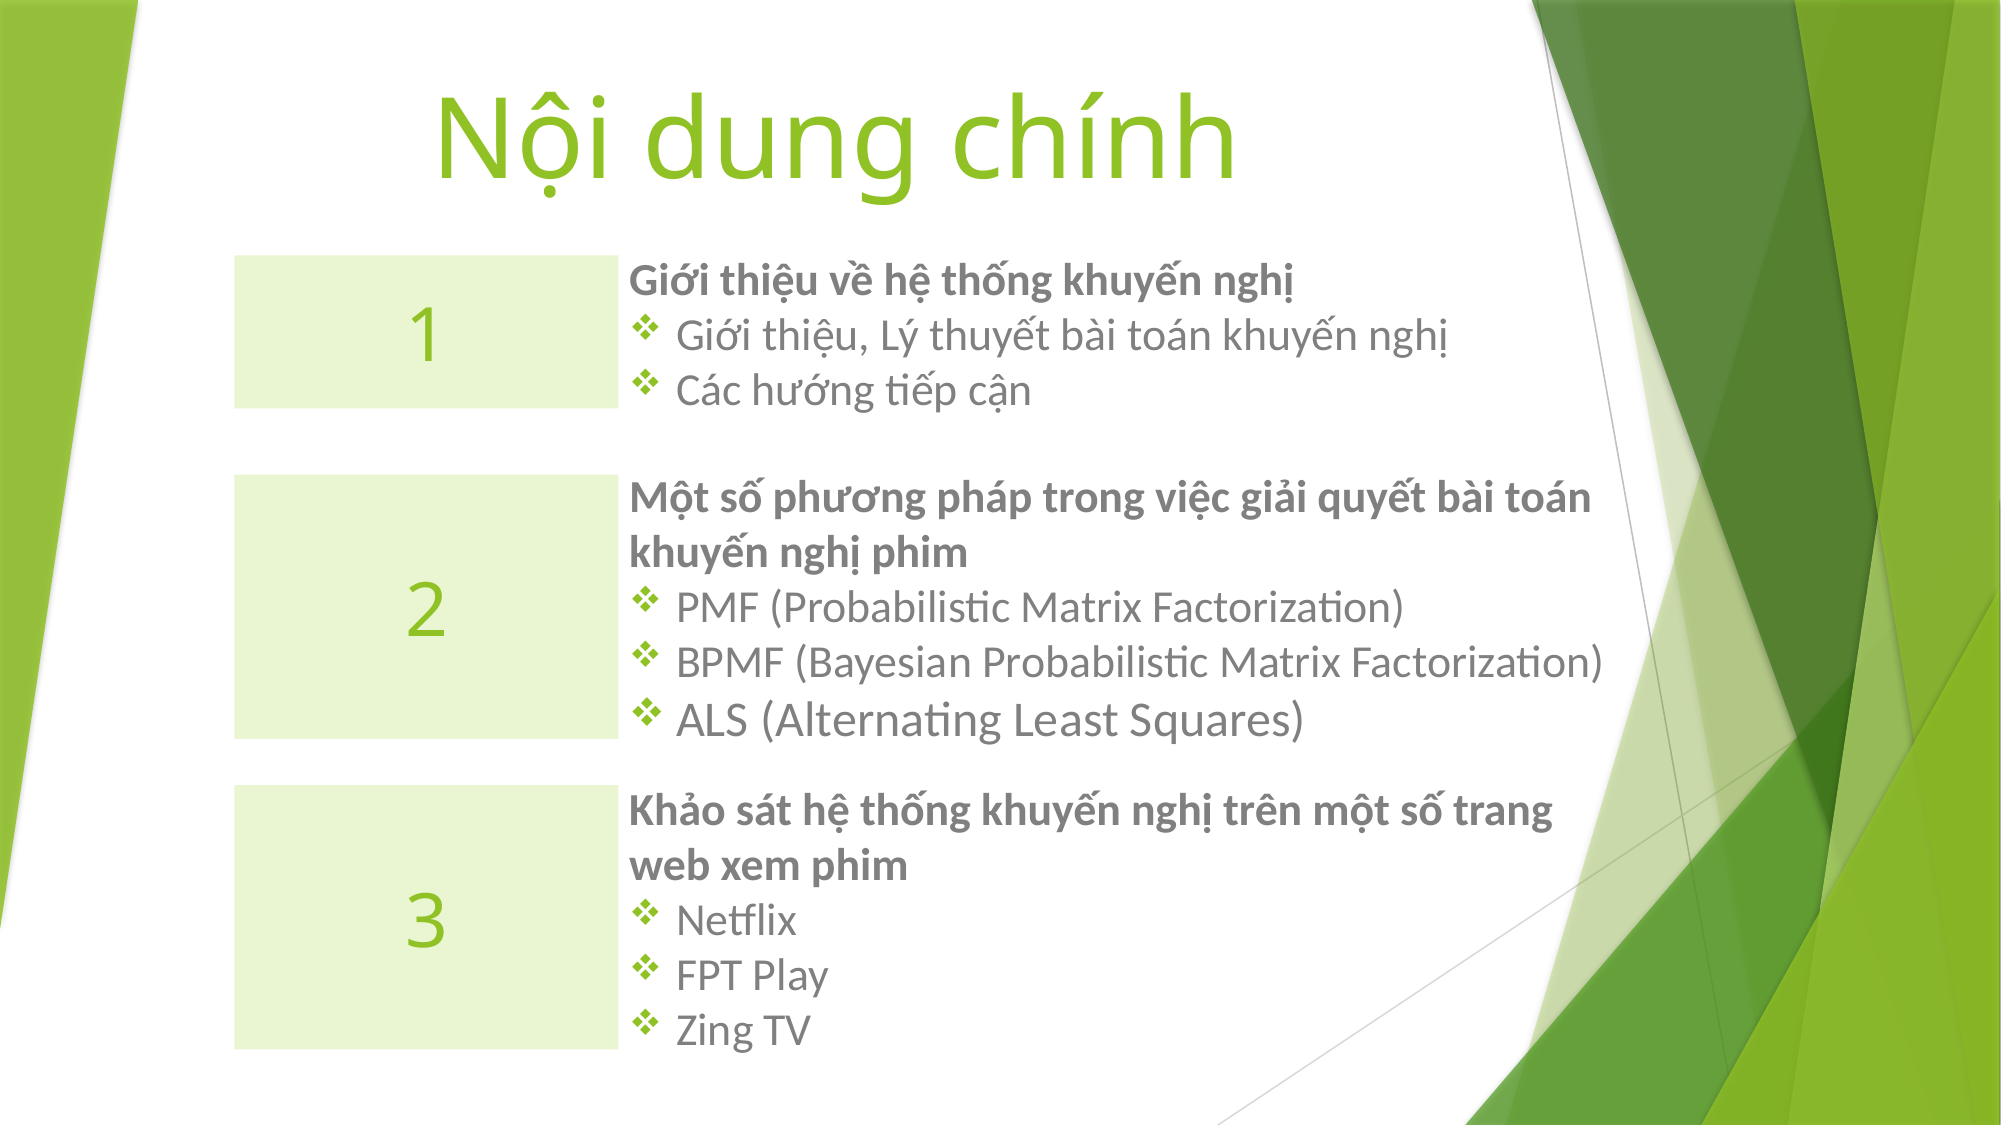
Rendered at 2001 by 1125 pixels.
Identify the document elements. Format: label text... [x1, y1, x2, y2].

text_box Một số phương pháp trong việc giải quyết bài toán khuyến nghị phim PMF (Probabilistic Matrix Factorization) BPMF (Bayesian Probabilistic Matrix Factorization) ALS (Alternating Least Squares) [614, 474, 1637, 739]
text_box Khảo sát hệ thống khuyến nghị trên một số trang web xem phim Netflix FPT Play Zing TV [614, 785, 1637, 1050]
text_box 1 [234, 255, 614, 409]
subtitle Giới thiệu về hệ thống khuyến nghị Giới thiệu, Lý thuyết bài toán khuyến nghị Các hướng tiếp cận [614, 255, 1637, 409]
text_box 3 [234, 785, 614, 1050]
text_box Nội dung chính [234, 51, 1439, 205]
text_box 2 [234, 474, 614, 739]
